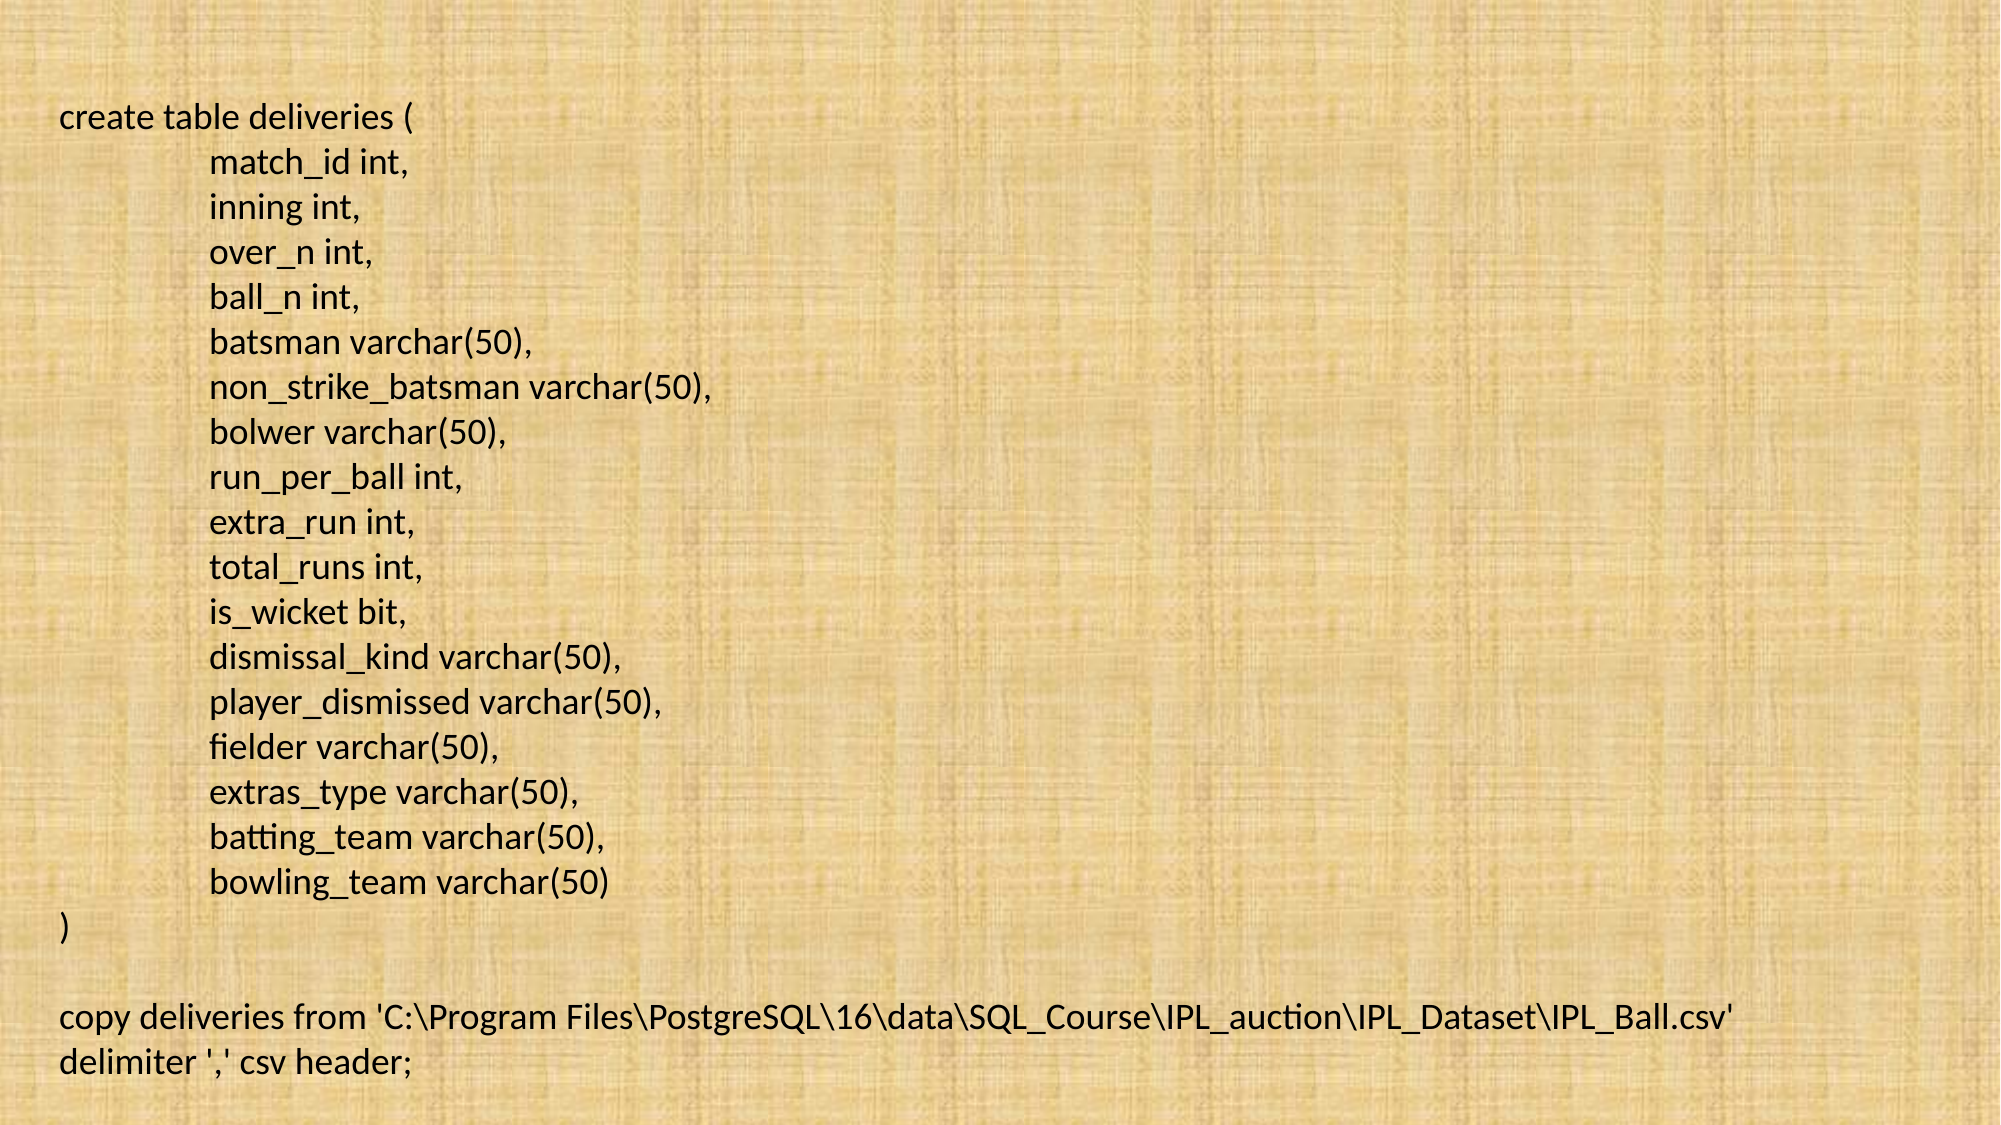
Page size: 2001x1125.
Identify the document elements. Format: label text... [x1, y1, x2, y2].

text_box create table deliveries ( match_id int, inning int, over_n int, ball_n int, batsman varchar(50), non_strike_batsman varchar(50), bolwer varchar(50), run_per_ball int, extra_run int, total_runs int, is_wicket bit, dismissal_kind varchar(50), player_dismissed varchar(50), fielder varchar(50), extras_type varchar(50), batting_team varchar(50), bowling_team varchar(50) ) copy deliveries from 'C:\Program Files\PostgreSQL\16\data\SQL_Course\IPL_auction\IPL_Dataset\IPL_Ball.csv' delimiter ',' csv header; [44, 85, 2000, 1090]
picture [0, 0, 2001, 1125]
